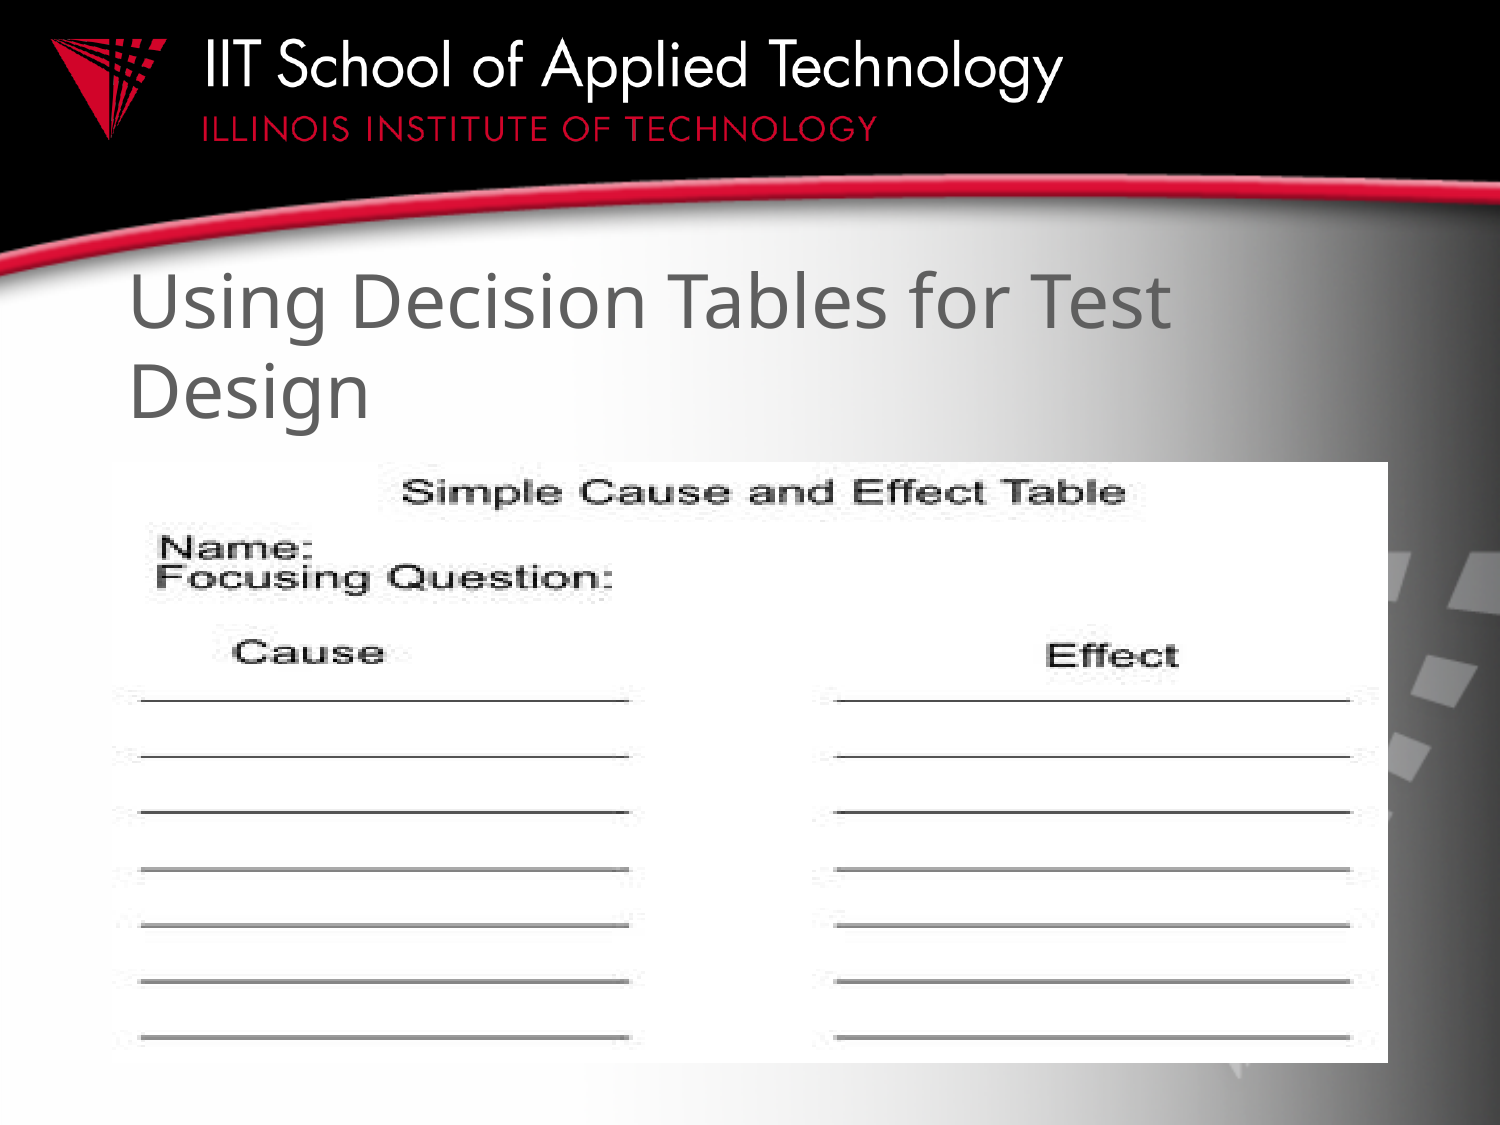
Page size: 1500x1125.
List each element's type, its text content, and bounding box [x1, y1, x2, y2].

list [112, 462, 1388, 1063]
picture [0, 0, 1500, 1125]
title Using Decision Tables for Test Design [112, 249, 1388, 438]
